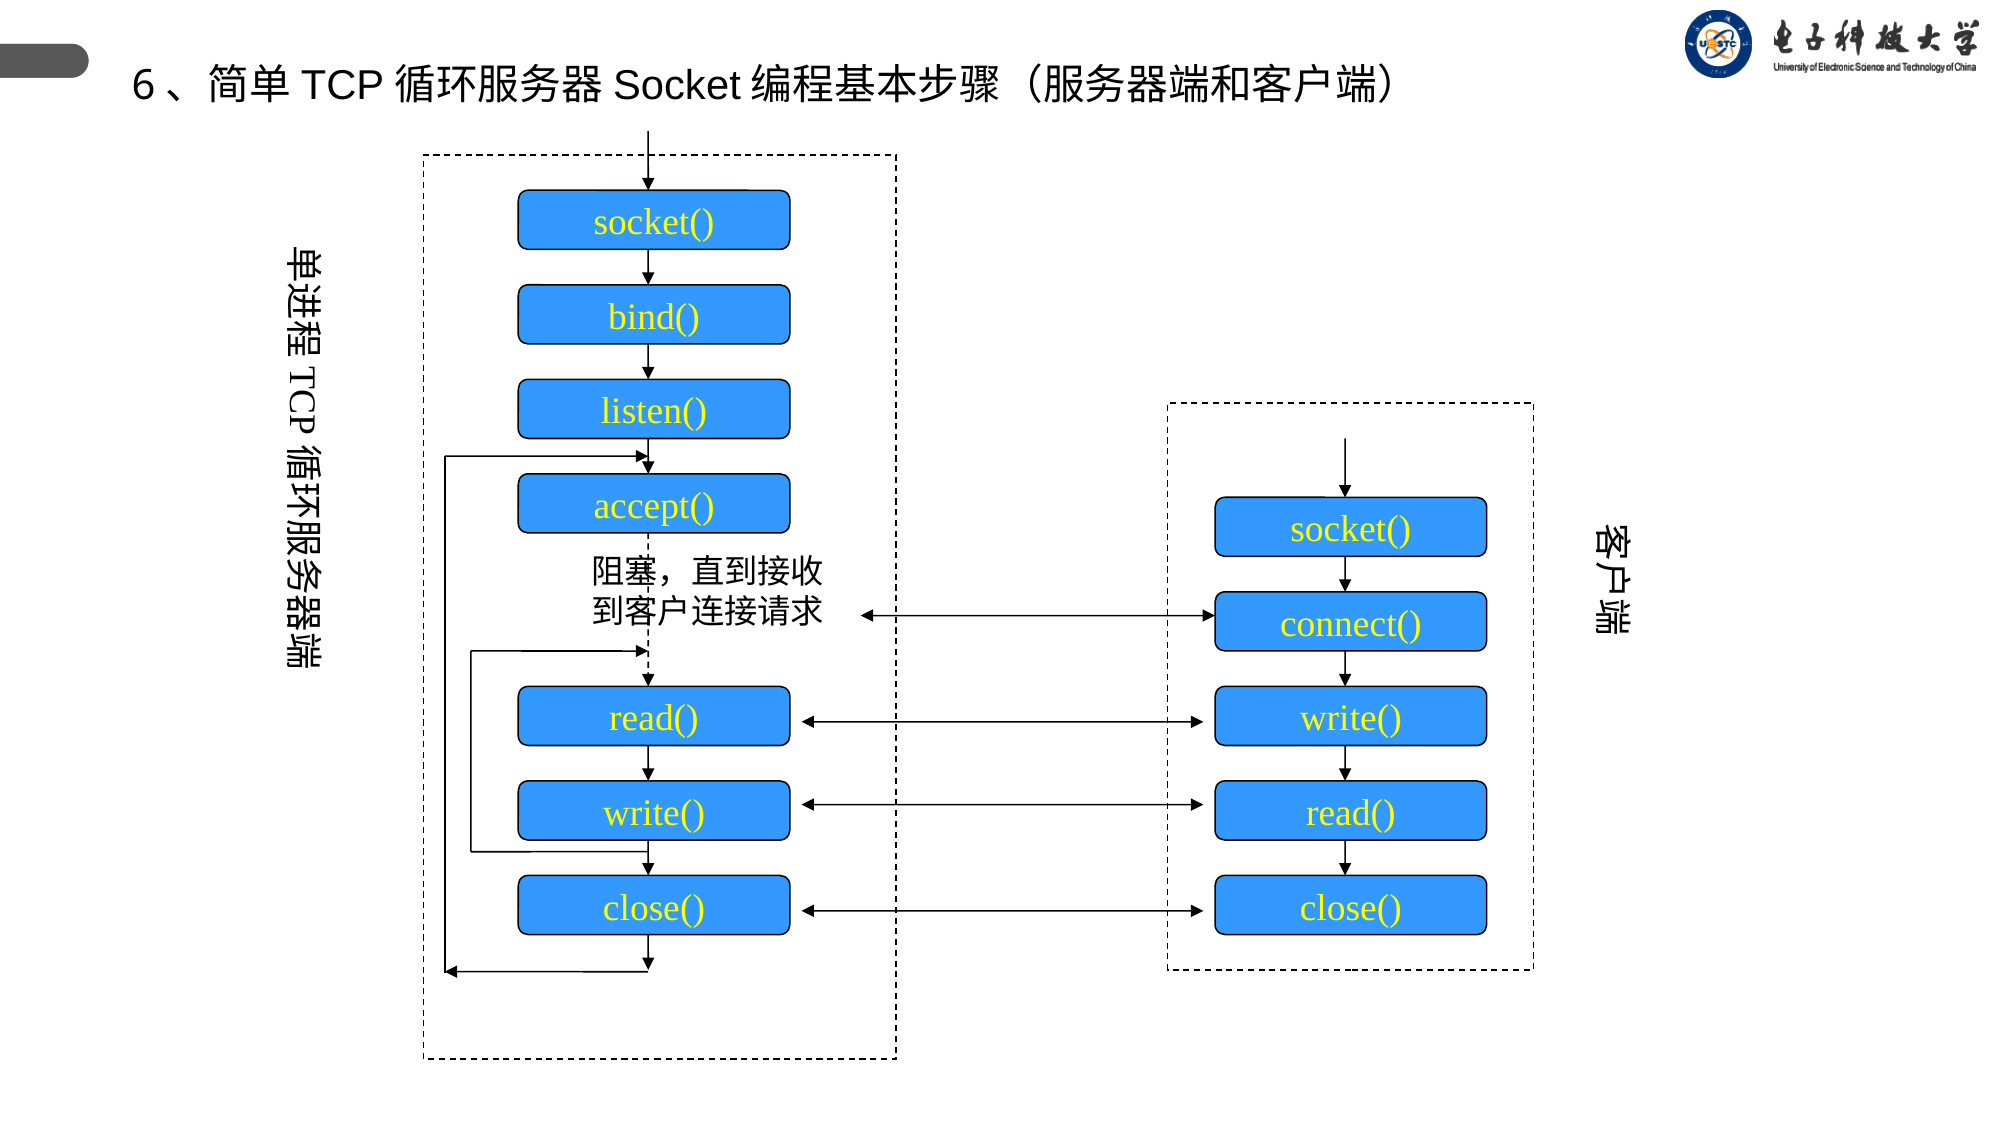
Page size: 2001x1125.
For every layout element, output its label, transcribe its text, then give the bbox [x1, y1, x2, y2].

text_box [897, 715, 1204, 729]
text_box [897, 609, 1216, 622]
text_box [1167, 402, 1534, 970]
text_box [897, 798, 1204, 811]
text_box 单进程TCP循环服务器端 [259, 230, 335, 656]
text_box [423, 131, 897, 1059]
text_box 客户端 [1569, 509, 1645, 638]
text_box [897, 904, 1204, 918]
text_box 6、简单TCP循环服务器Socket编程基本步骤（服务器端和客户端） [116, 50, 1900, 216]
picture [1685, 10, 1979, 78]
